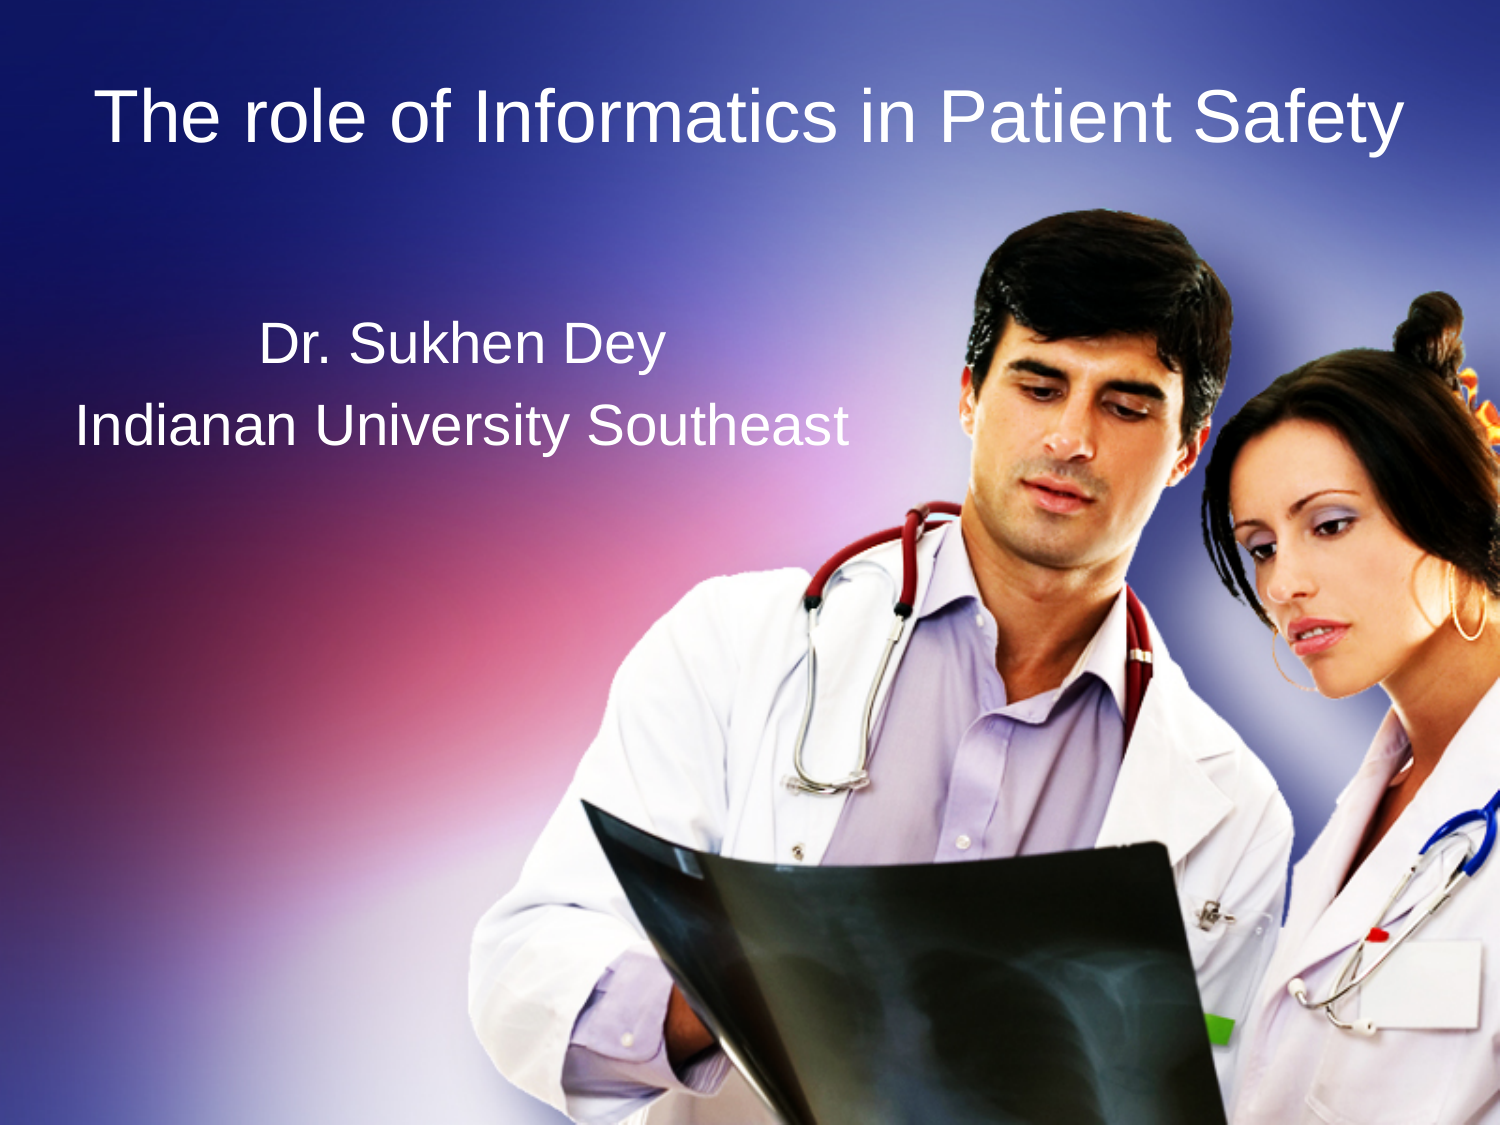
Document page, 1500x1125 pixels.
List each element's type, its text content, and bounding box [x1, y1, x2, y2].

picture [0, 0, 1500, 1125]
subtitle Dr. Sukhen Dey Indianan University Southeast [24, 237, 901, 526]
title The role of Informatics in Patient Safety [24, 12, 1476, 213]
